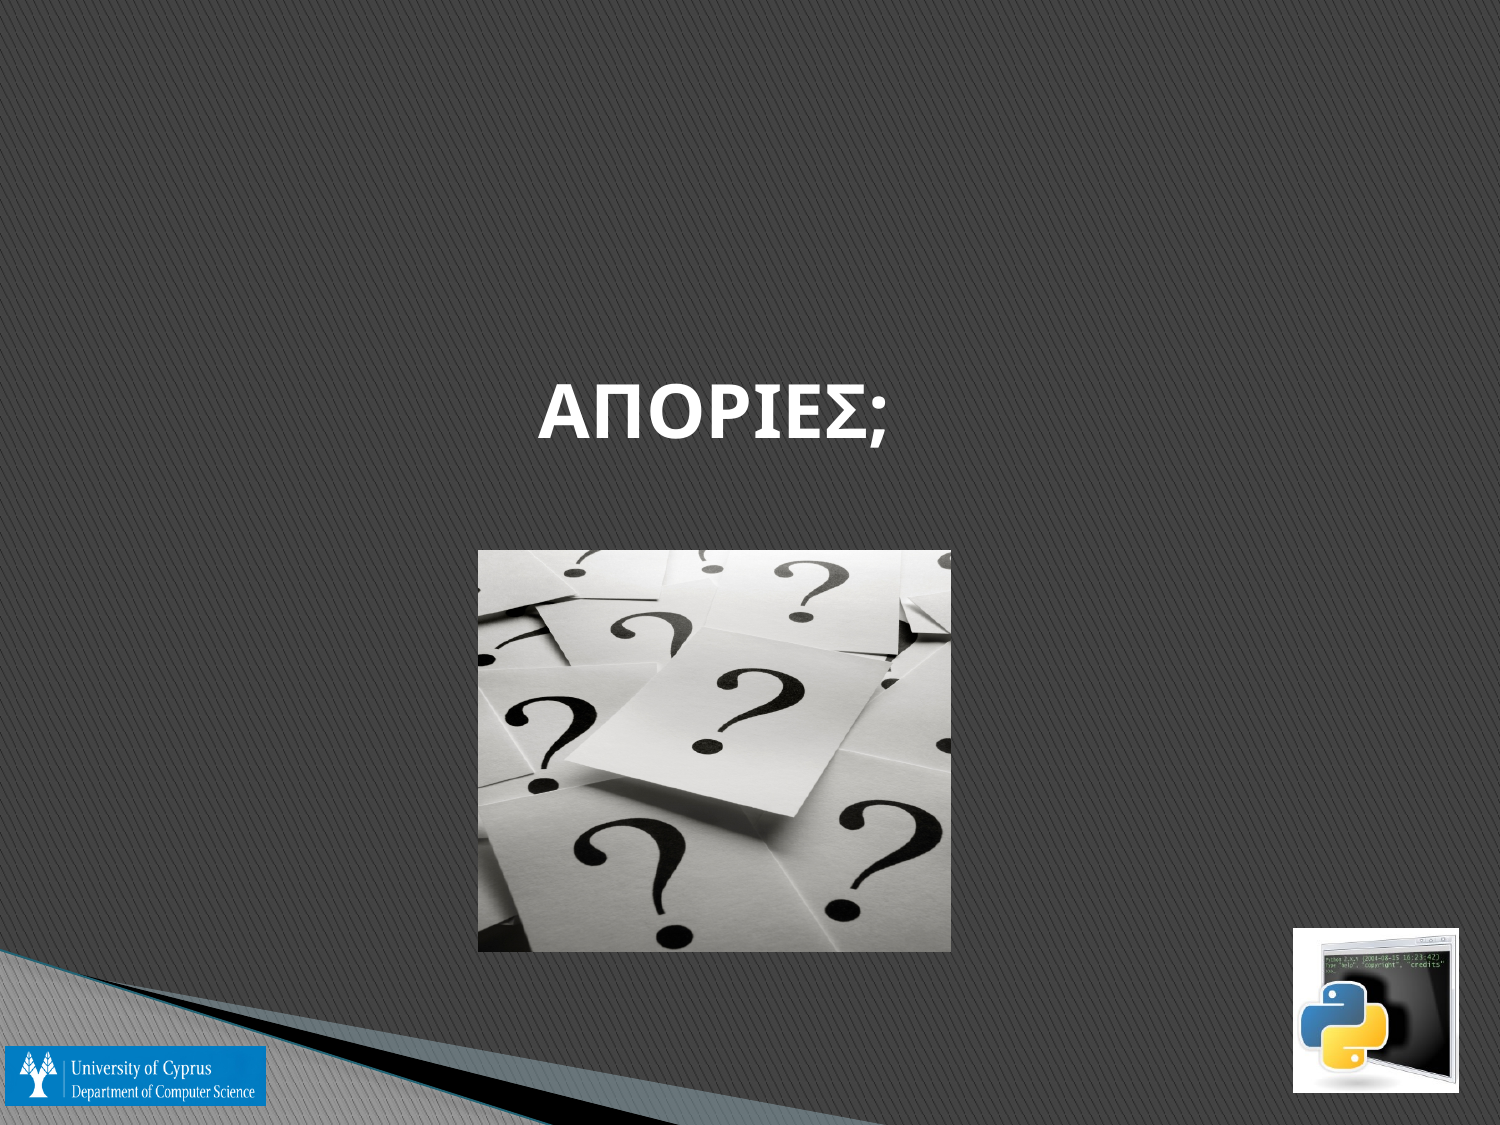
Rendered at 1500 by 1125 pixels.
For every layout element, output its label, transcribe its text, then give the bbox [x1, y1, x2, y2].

title ΑΠΟΡΙΕΣ; [39, 314, 1390, 502]
picture [5, 1046, 266, 1107]
picture [478, 550, 951, 952]
picture [1293, 928, 1459, 1093]
